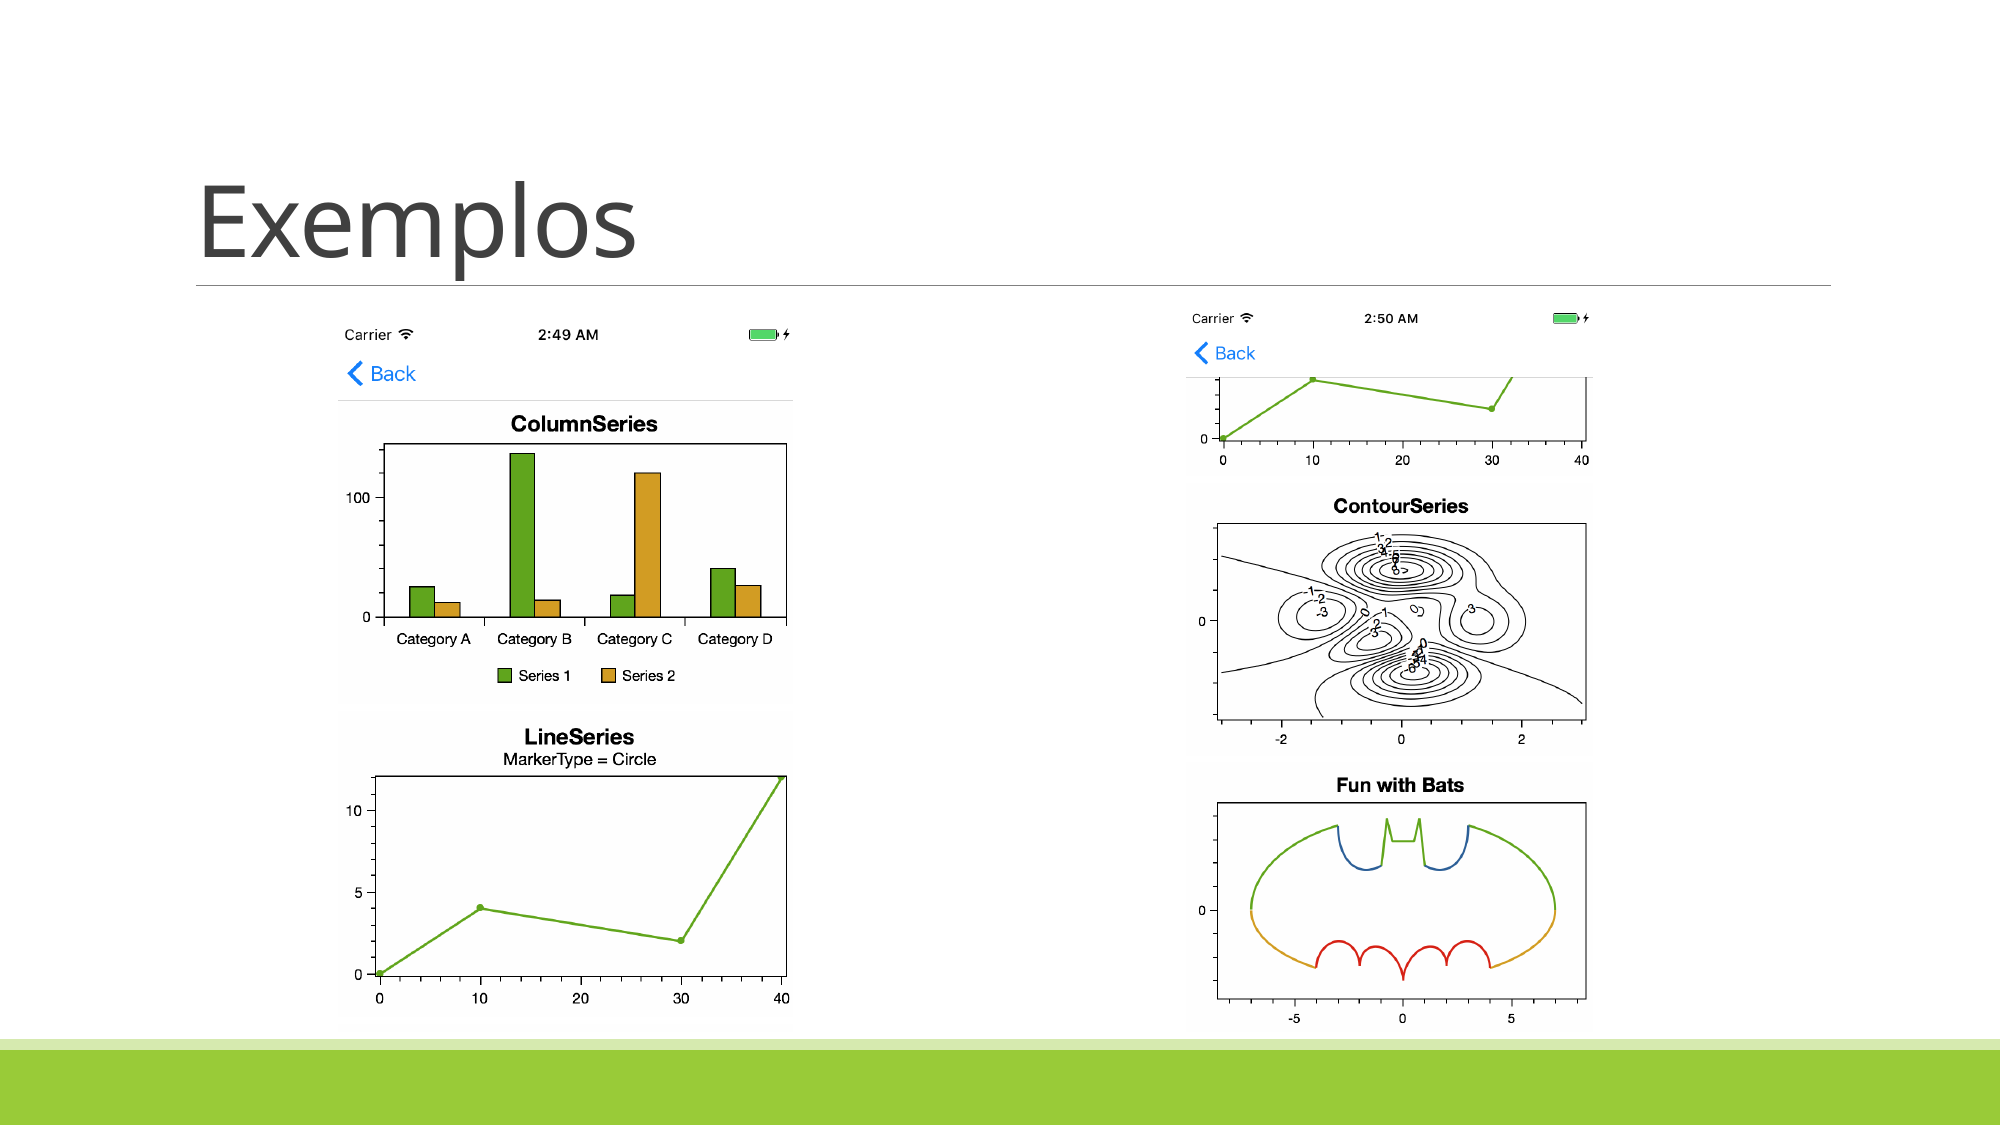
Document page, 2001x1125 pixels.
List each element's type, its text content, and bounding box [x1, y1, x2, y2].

title Exemplos [180, 47, 1830, 285]
picture [338, 322, 794, 1032]
picture [1185, 306, 1593, 1032]
